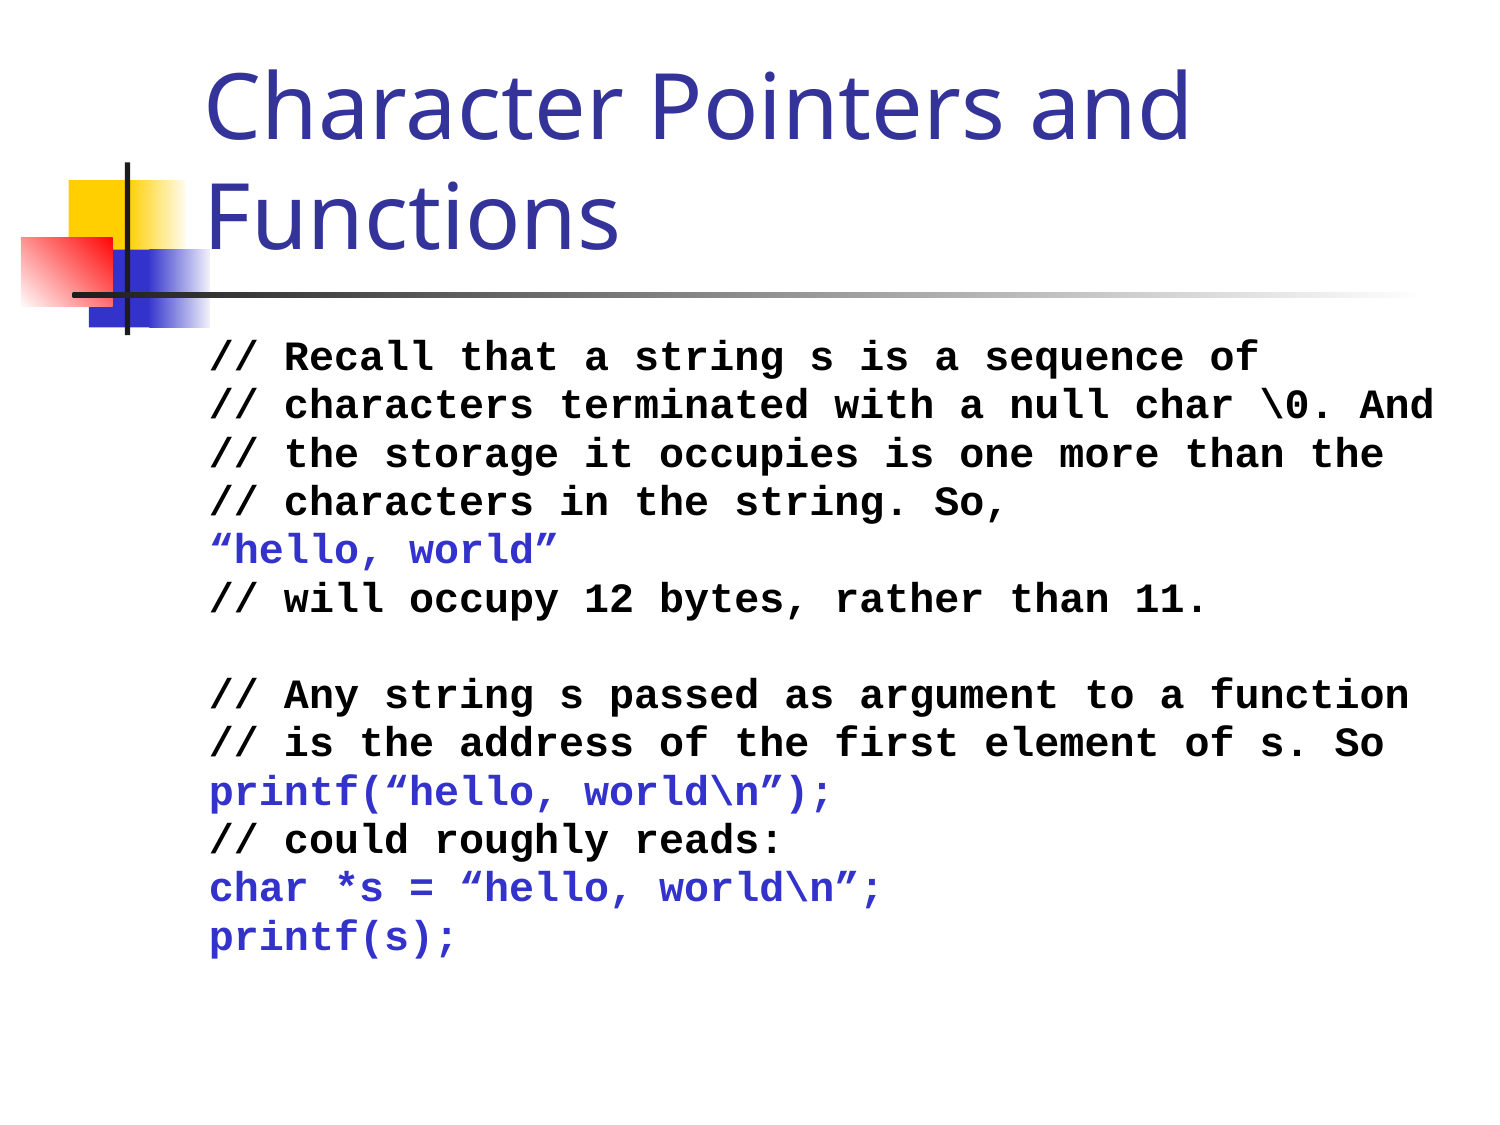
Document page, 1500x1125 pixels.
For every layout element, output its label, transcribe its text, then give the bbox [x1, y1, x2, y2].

title Character Pointers and Functions [188, 35, 1468, 275]
list // Recall that a string s is a sequence of // characters terminated with a null char \0. And // the storage it occupies is one more than the // characters in the string. So, “hello, world” // will occupy 12 bytes, rather than 11. // Any string s passed as argument to a function // is the address of the first element of s. So printf(“hello, world\n”); // could roughly reads: char *s = “hello, world\n”; printf(s); [193, 331, 1469, 1006]
